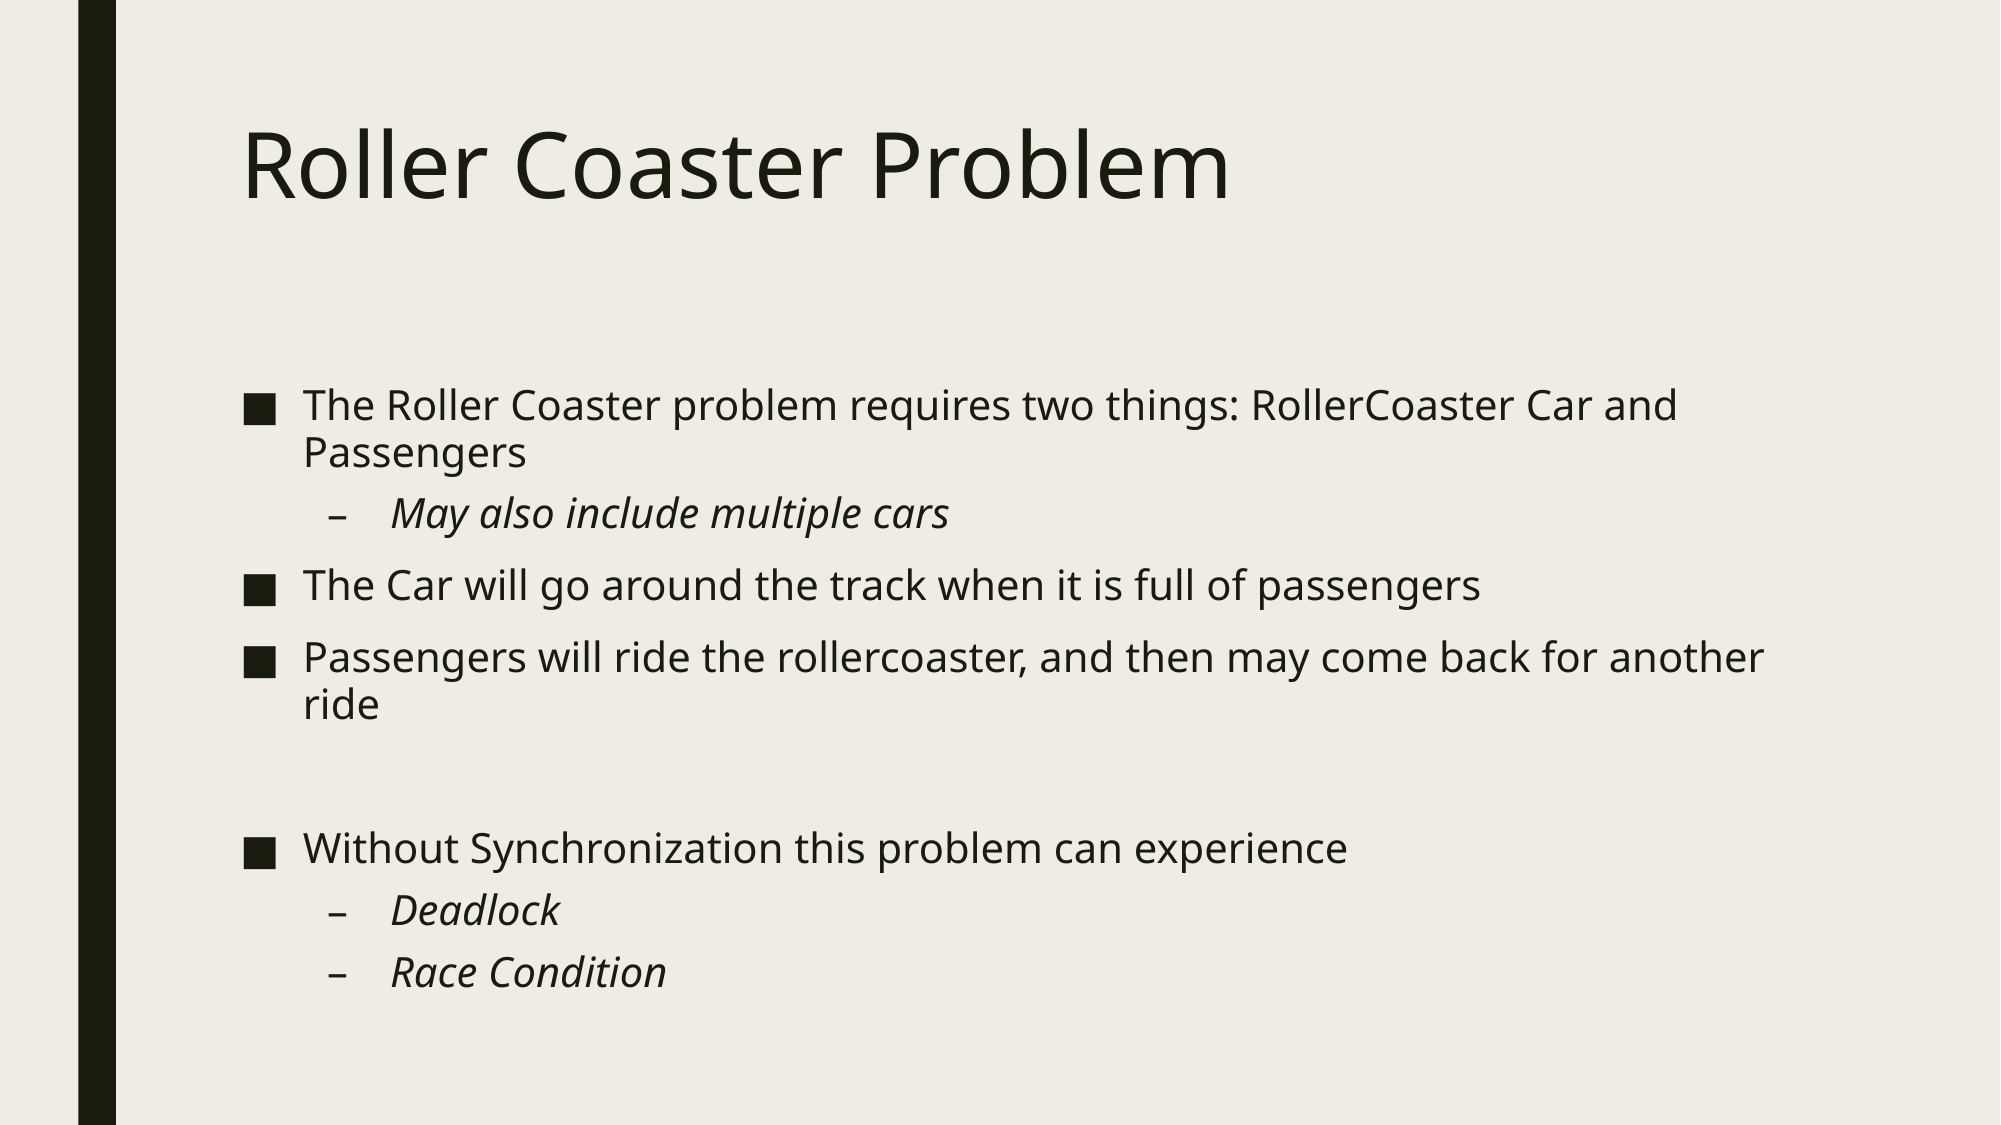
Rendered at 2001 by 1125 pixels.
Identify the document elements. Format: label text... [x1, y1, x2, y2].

list The Roller Coaster problem requires two things: RollerCoaster Car and Passengers May also include multiple cars The Car will go around the track when it is full of passengers Passengers will ride the rollercoaster, and then may come back for another ride Without Synchronization this problem can experience Deadlock Race Condition [225, 375, 1800, 963]
title Roller Coaster Problem [225, 112, 1800, 357]
